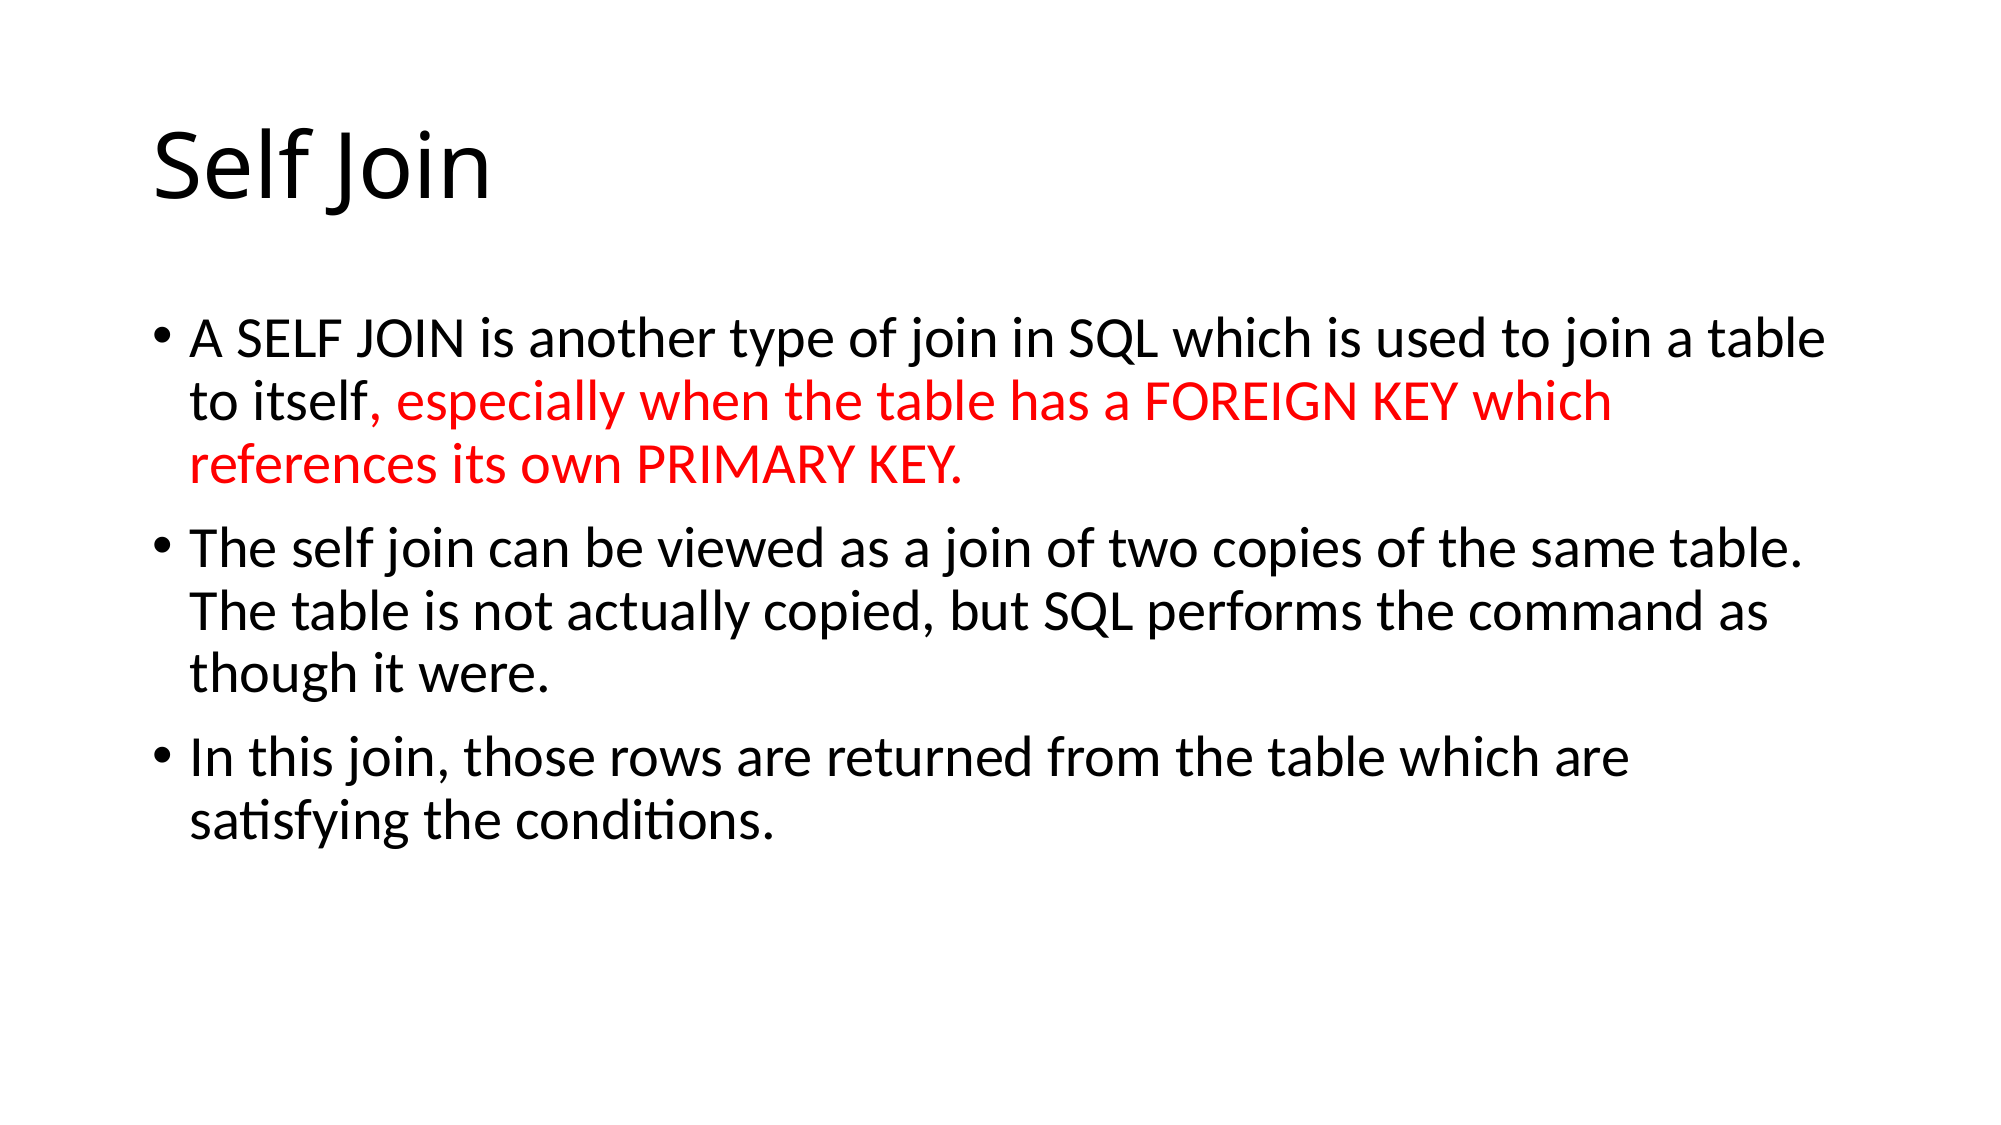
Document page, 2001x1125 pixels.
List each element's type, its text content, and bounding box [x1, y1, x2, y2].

title Self Join [137, 59, 1863, 278]
list A SELF JOIN is another type of join in SQL which is used to join a table to itself, especially when the table has a FOREIGN KEY which references its own PRIMARY KEY. The self join can be viewed as a join of two copies of the same table. The table is not actually copied, but SQL performs the command as though it were. In this join, those rows are returned from the table which are satisfying the conditions. [137, 299, 1863, 1014]
